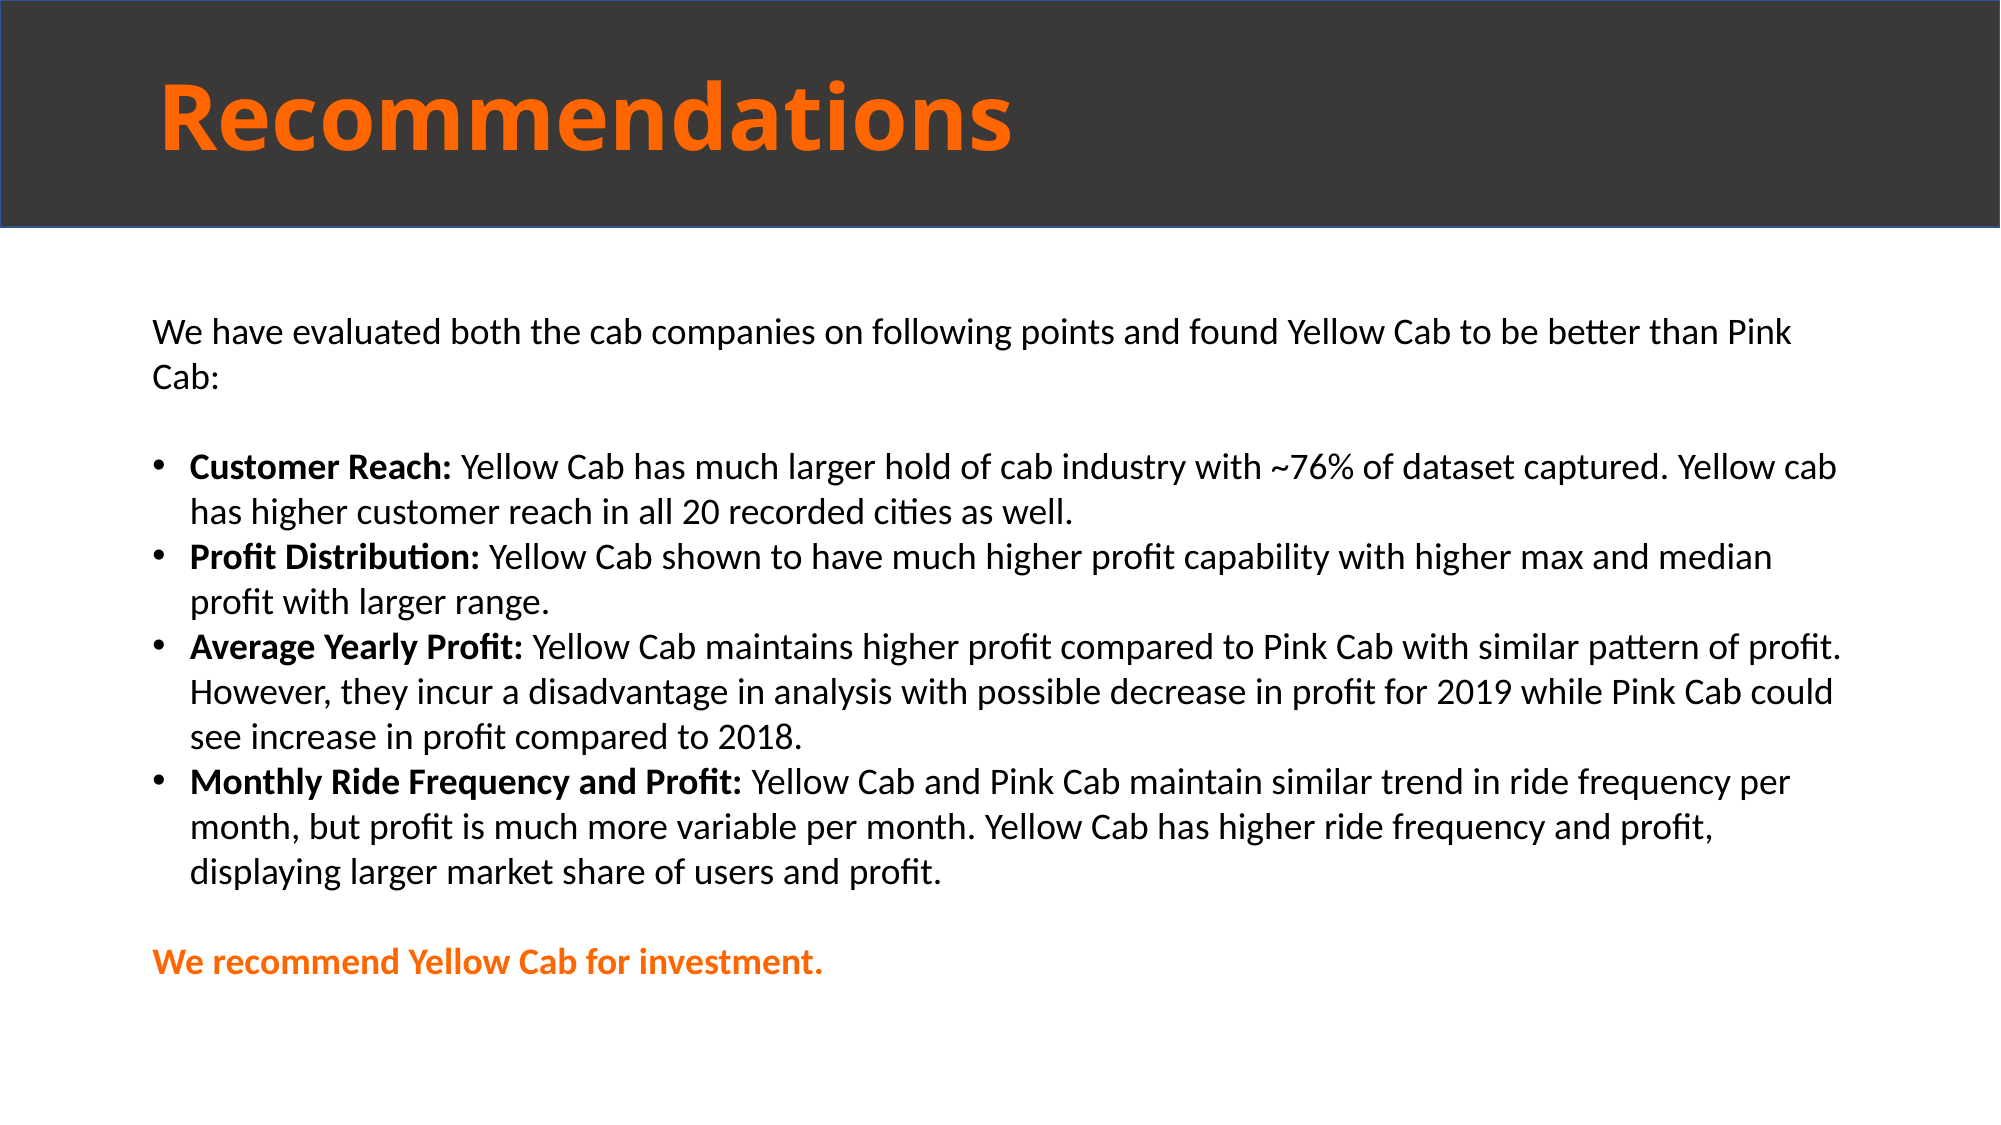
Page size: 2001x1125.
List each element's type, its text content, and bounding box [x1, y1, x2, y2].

text_box Recommendations [0, 0, 2000, 228]
list We have evaluated both the cab companies on following points and found Yellow Cab to be better than Pink Cab: Customer Reach: Yellow Cab has much larger hold of cab industry with ~76% of dataset captured. Yellow cab has higher customer reach in all 20 recorded cities as well. Profit Distribution: Yellow Cab shown to have much higher profit capability with higher max and median profit with larger range. Average Yearly Profit: Yellow Cab maintains higher profit compared to Pink Cab with similar pattern of profit. However, they incur a disadvantage in analysis with possible decrease in profit for 2019 while Pink Cab could see increase in profit compared to 2018. Monthly Ride Frequency and Profit: Yellow Cab and Pink Cab maintain similar trend in ride frequency per month, but profit is much more variable per month. Yellow Cab has higher ride frequency and profit, displaying larger market share of users and profit. We recommend Yellow Cab for investment. [137, 299, 1863, 1014]
